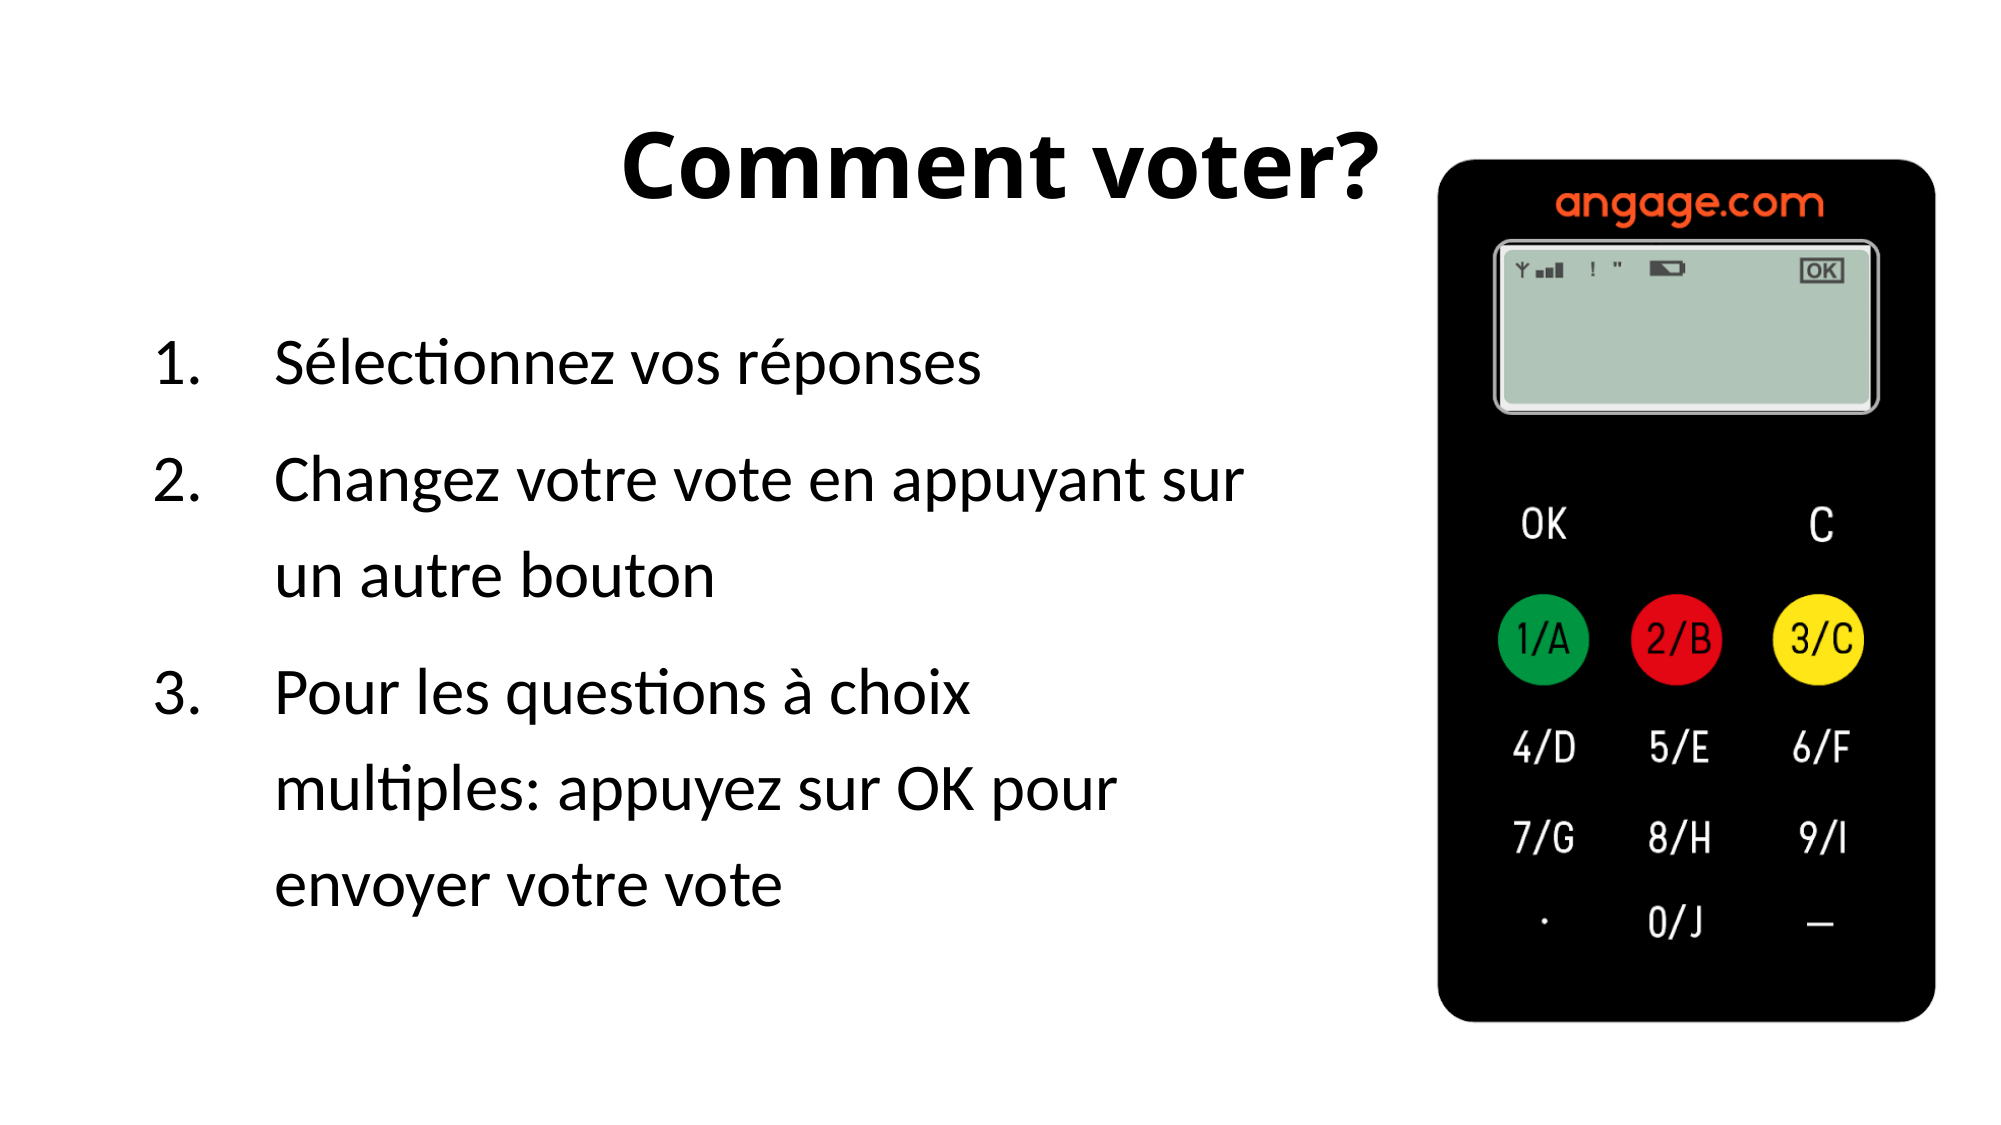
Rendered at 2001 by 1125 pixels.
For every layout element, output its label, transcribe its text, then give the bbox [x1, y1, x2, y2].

picture [1406, 66, 1967, 1125]
title Comment voter? [137, 59, 1863, 278]
list Sélectionnez vos réponses Changez votre vote en appuyant sur un autre bouton Pour les questions à choix multiples: appuyez sur OK pour envoyer votre vote [137, 294, 1265, 996]
